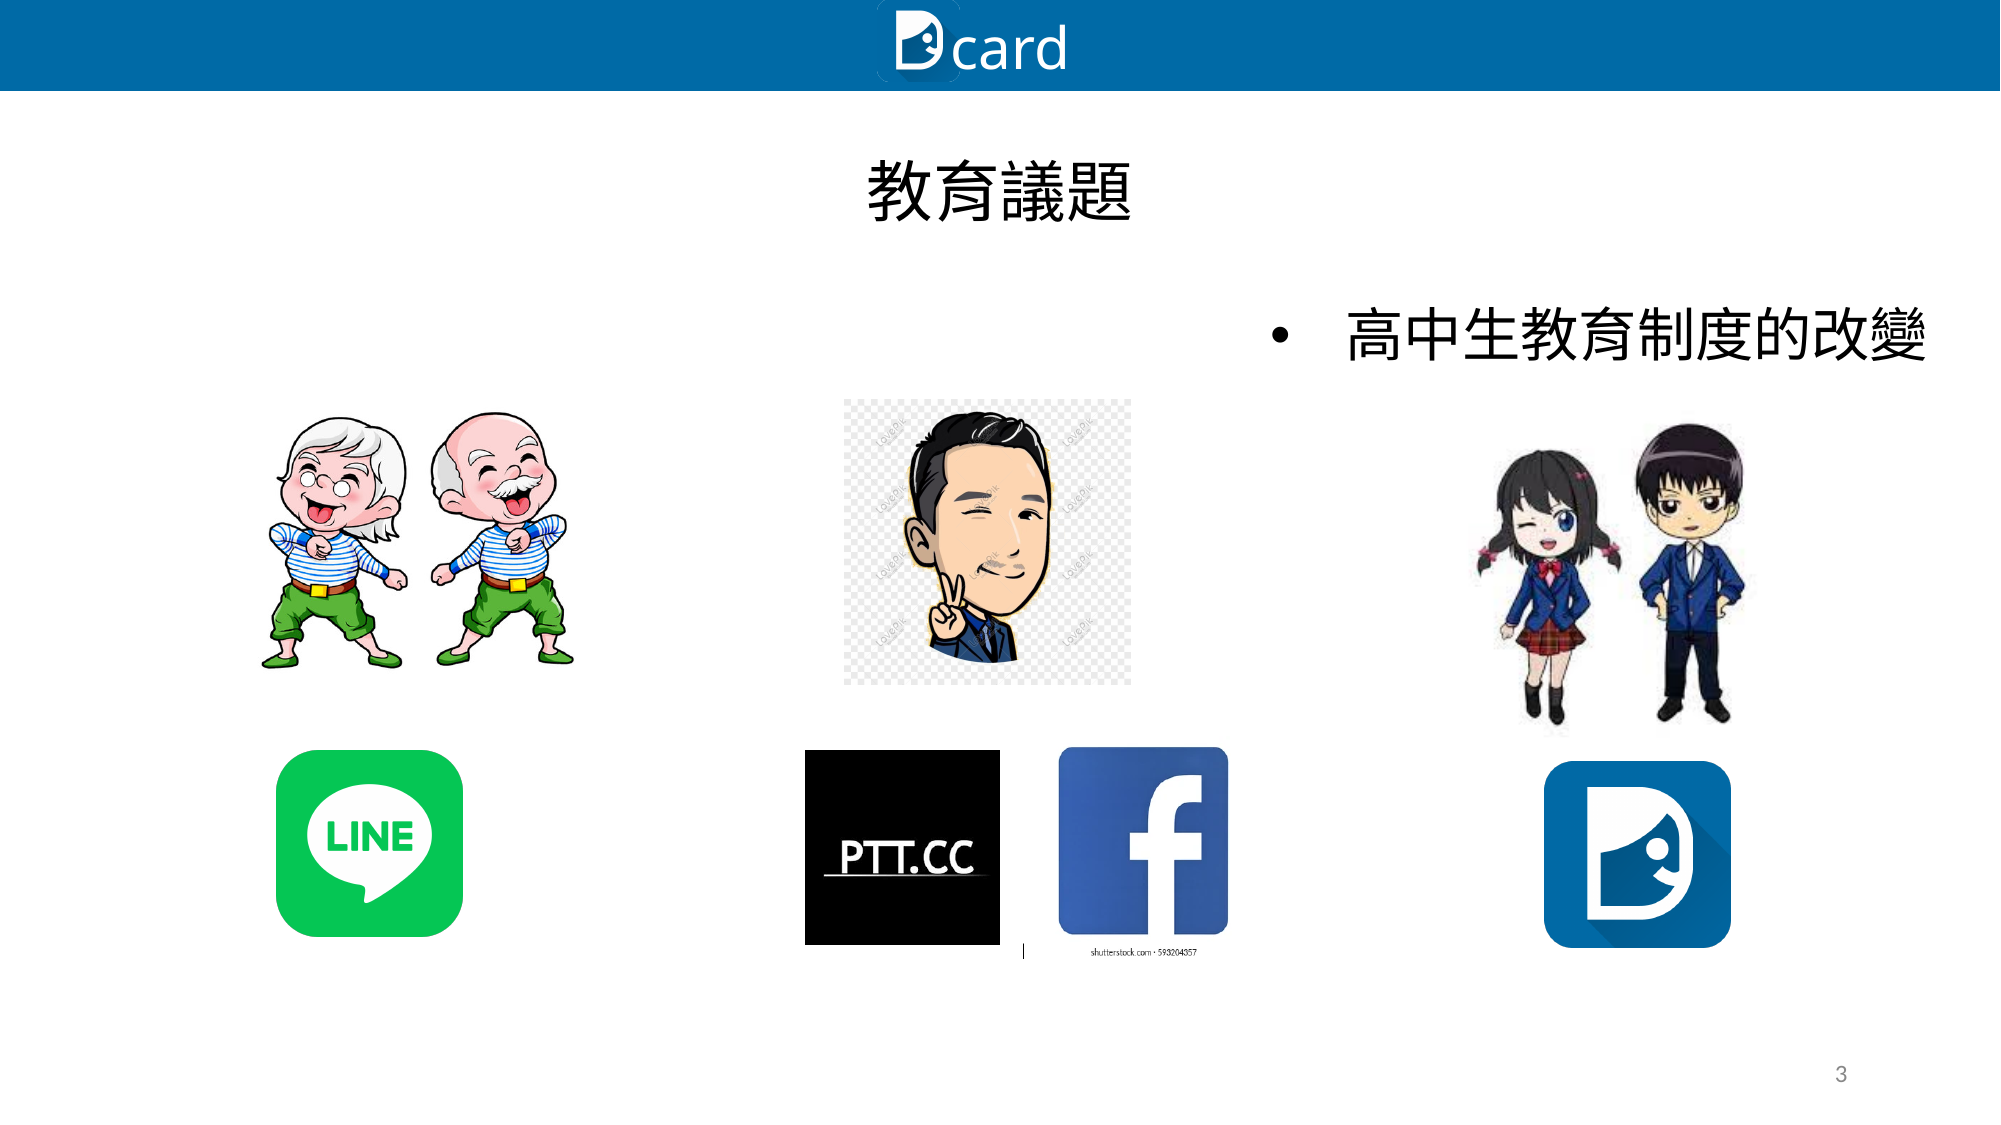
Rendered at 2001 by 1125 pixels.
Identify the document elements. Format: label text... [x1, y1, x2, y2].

title 教育議題 [137, 111, 1863, 278]
picture [1023, 736, 1263, 959]
picture [844, 398, 1131, 686]
picture [1544, 761, 1731, 949]
picture [276, 750, 463, 938]
picture [206, 367, 659, 707]
picture [805, 750, 1001, 945]
picture [1444, 399, 1793, 753]
picture [0, 0, 2000, 91]
slide_number 3 [1412, 1042, 1863, 1103]
list 高中生教育制度的改變 [1226, 298, 1962, 404]
